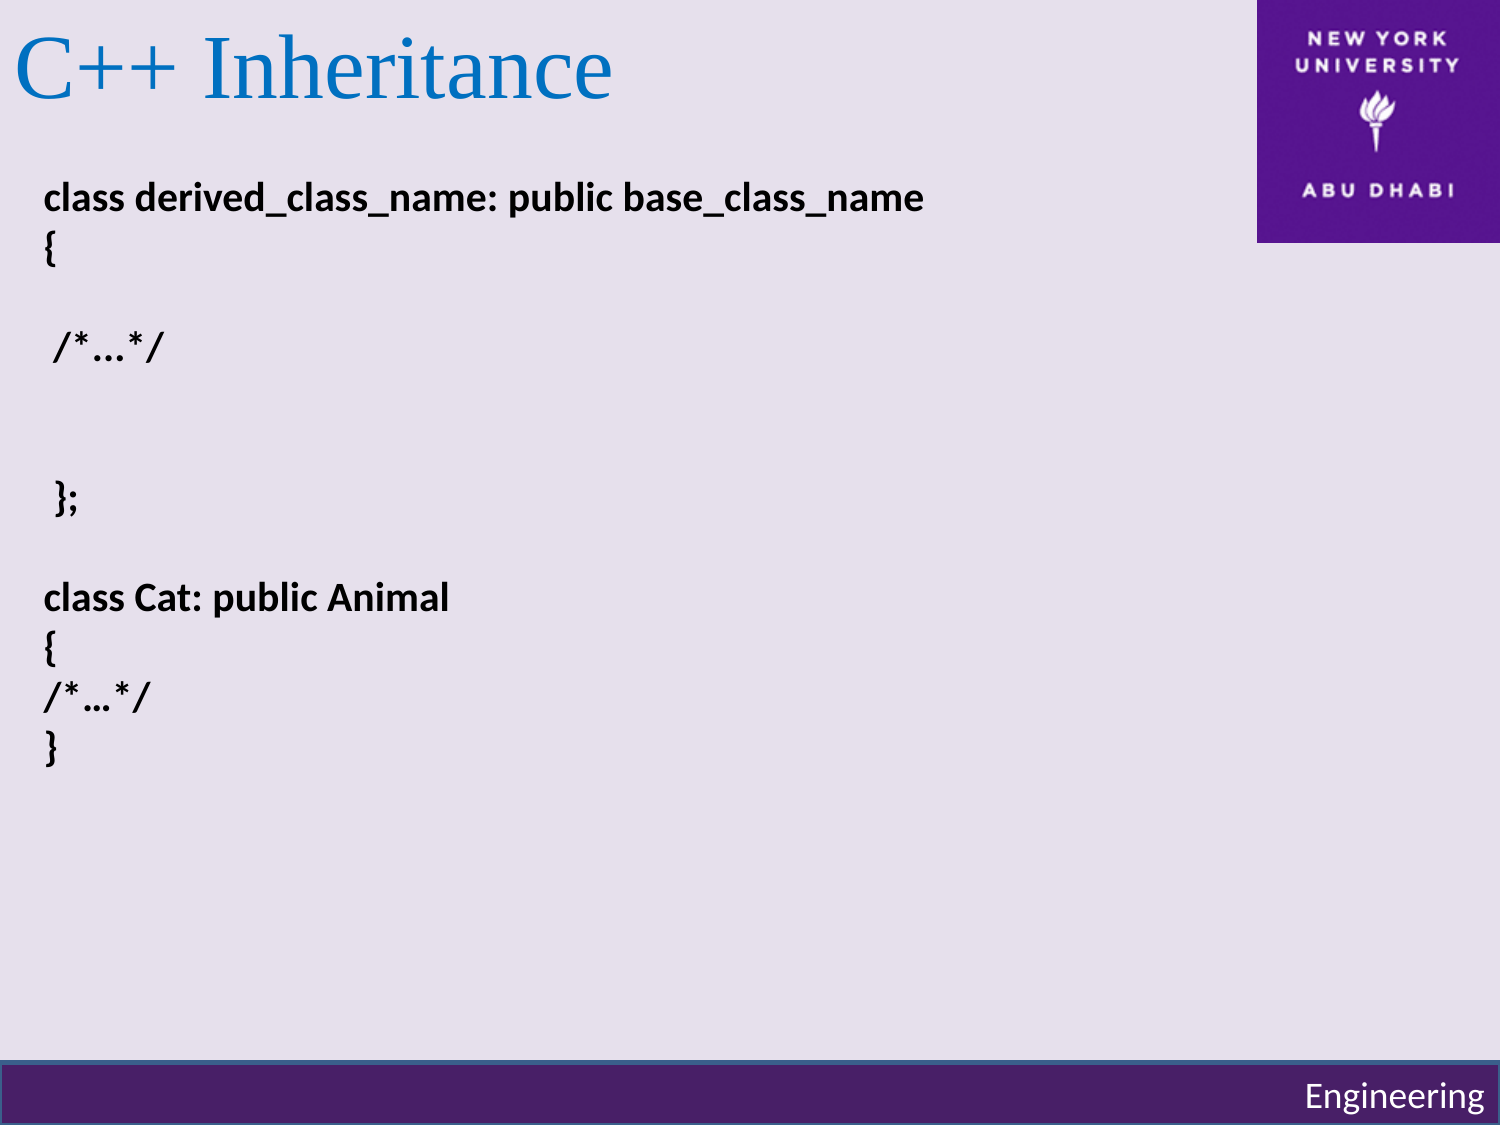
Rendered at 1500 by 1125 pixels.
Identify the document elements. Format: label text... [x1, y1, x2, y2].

text_box class derived_class_name: public base_class_name { /*...*/ }; class Cat: public Animal { /*…*/ } [28, 162, 941, 778]
text_box C++ Inheritance [0, 0, 1113, 125]
picture [1257, 0, 1500, 243]
text_box Engineering [0, 1060, 1500, 1125]
